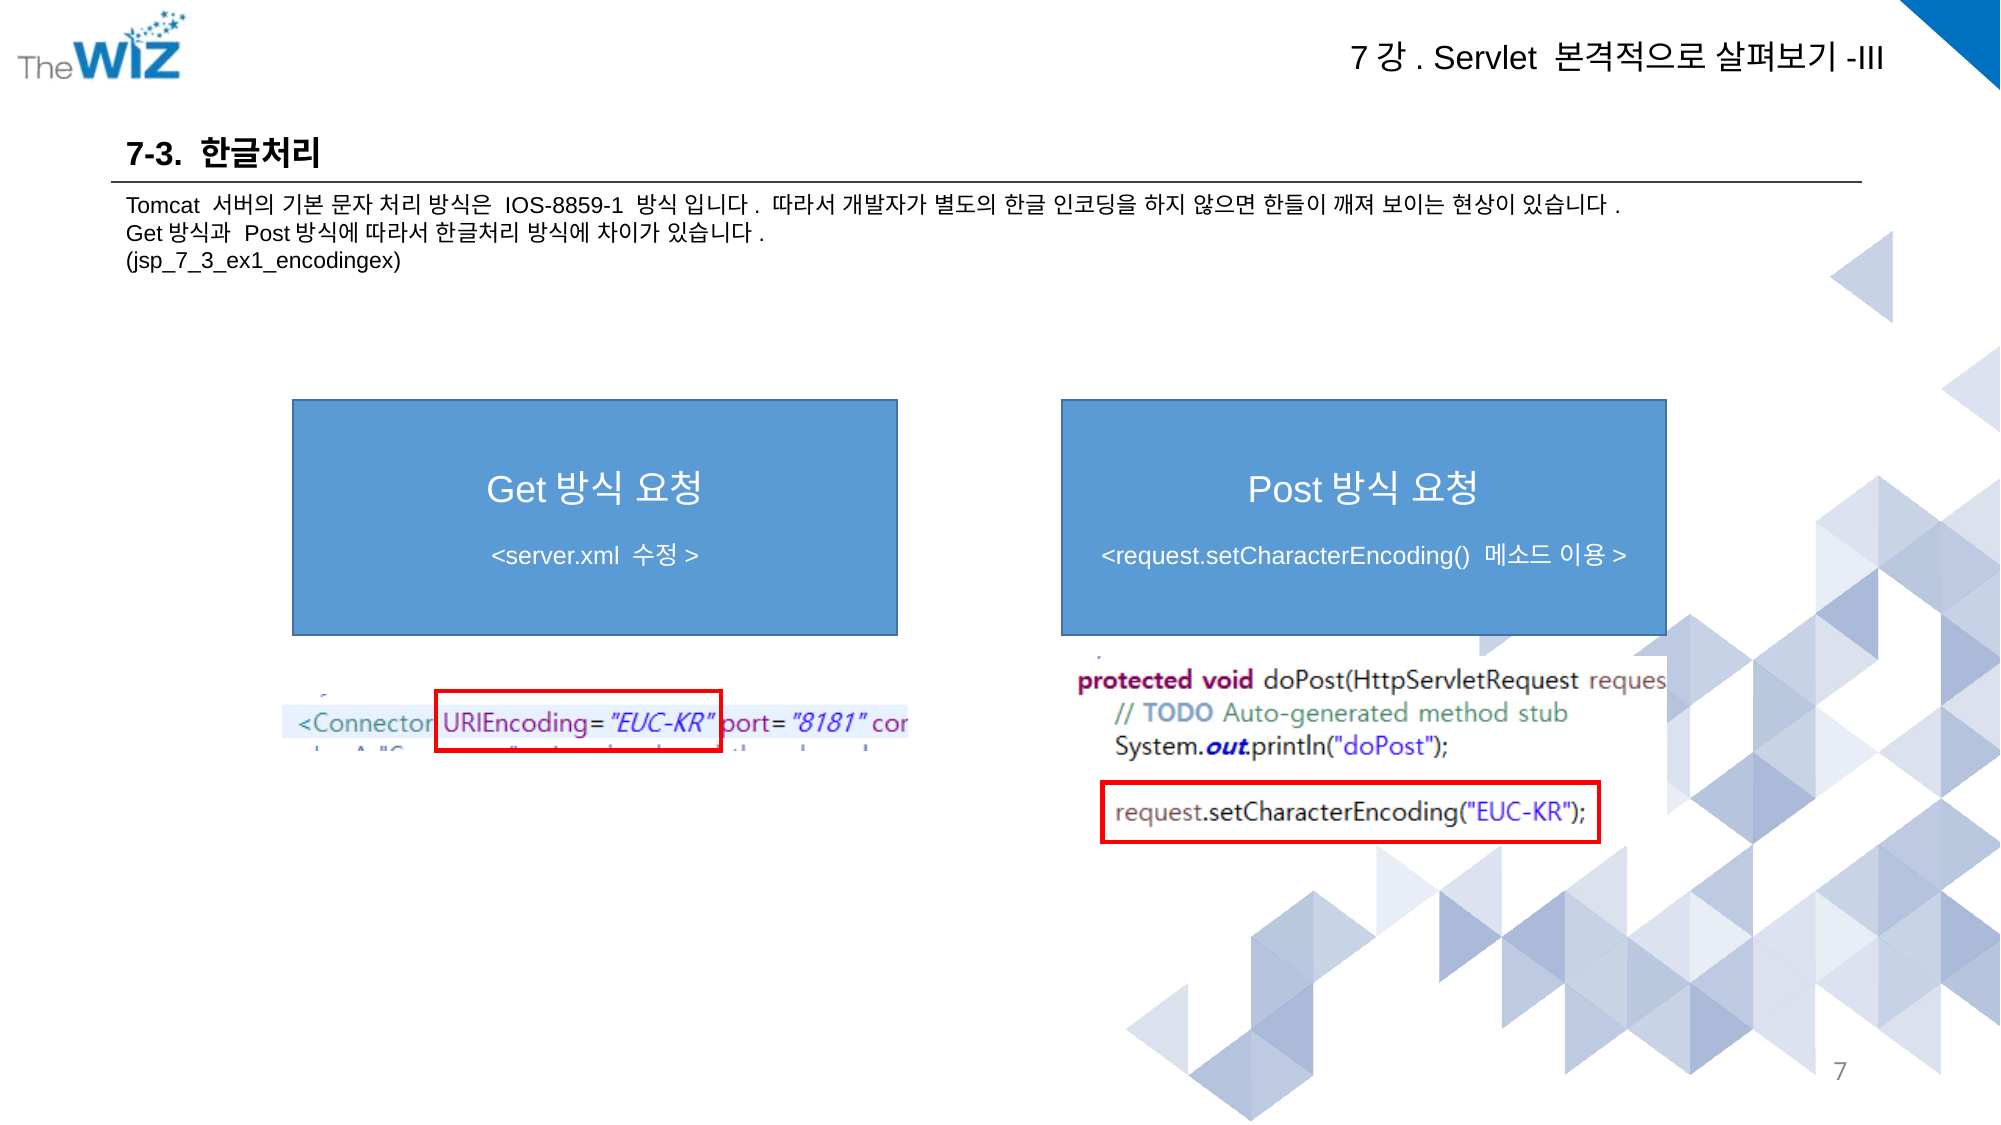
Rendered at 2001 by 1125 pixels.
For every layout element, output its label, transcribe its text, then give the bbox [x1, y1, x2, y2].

text_box Tomcat 서버의 기본 문자 처리 방식은 IOS-8859-1 방식 입니다. 따라서 개발자가 별도의 한글 인코딩을 하지 않으면 한들이 깨져 보이는 현상이 있습니다. Get방식과 Post방식에 따라서 한글처리 방식에 차이가 있습니다. (jsp_7_3_ex1_encodingex) [111, 183, 1863, 281]
text_box [435, 690, 722, 694]
picture [282, 694, 908, 751]
picture [0, 0, 215, 90]
text_box Get방식 요청 <server.xml 수정> [292, 399, 898, 636]
picture [1062, 656, 1667, 846]
text_box Post방식 요청 <request.setCharacterEncoding() 메소드 이용> [1061, 399, 1667, 636]
slide_number 7 [1412, 1042, 1863, 1103]
text_box 7-3. 한글처리 [111, 124, 1863, 180]
